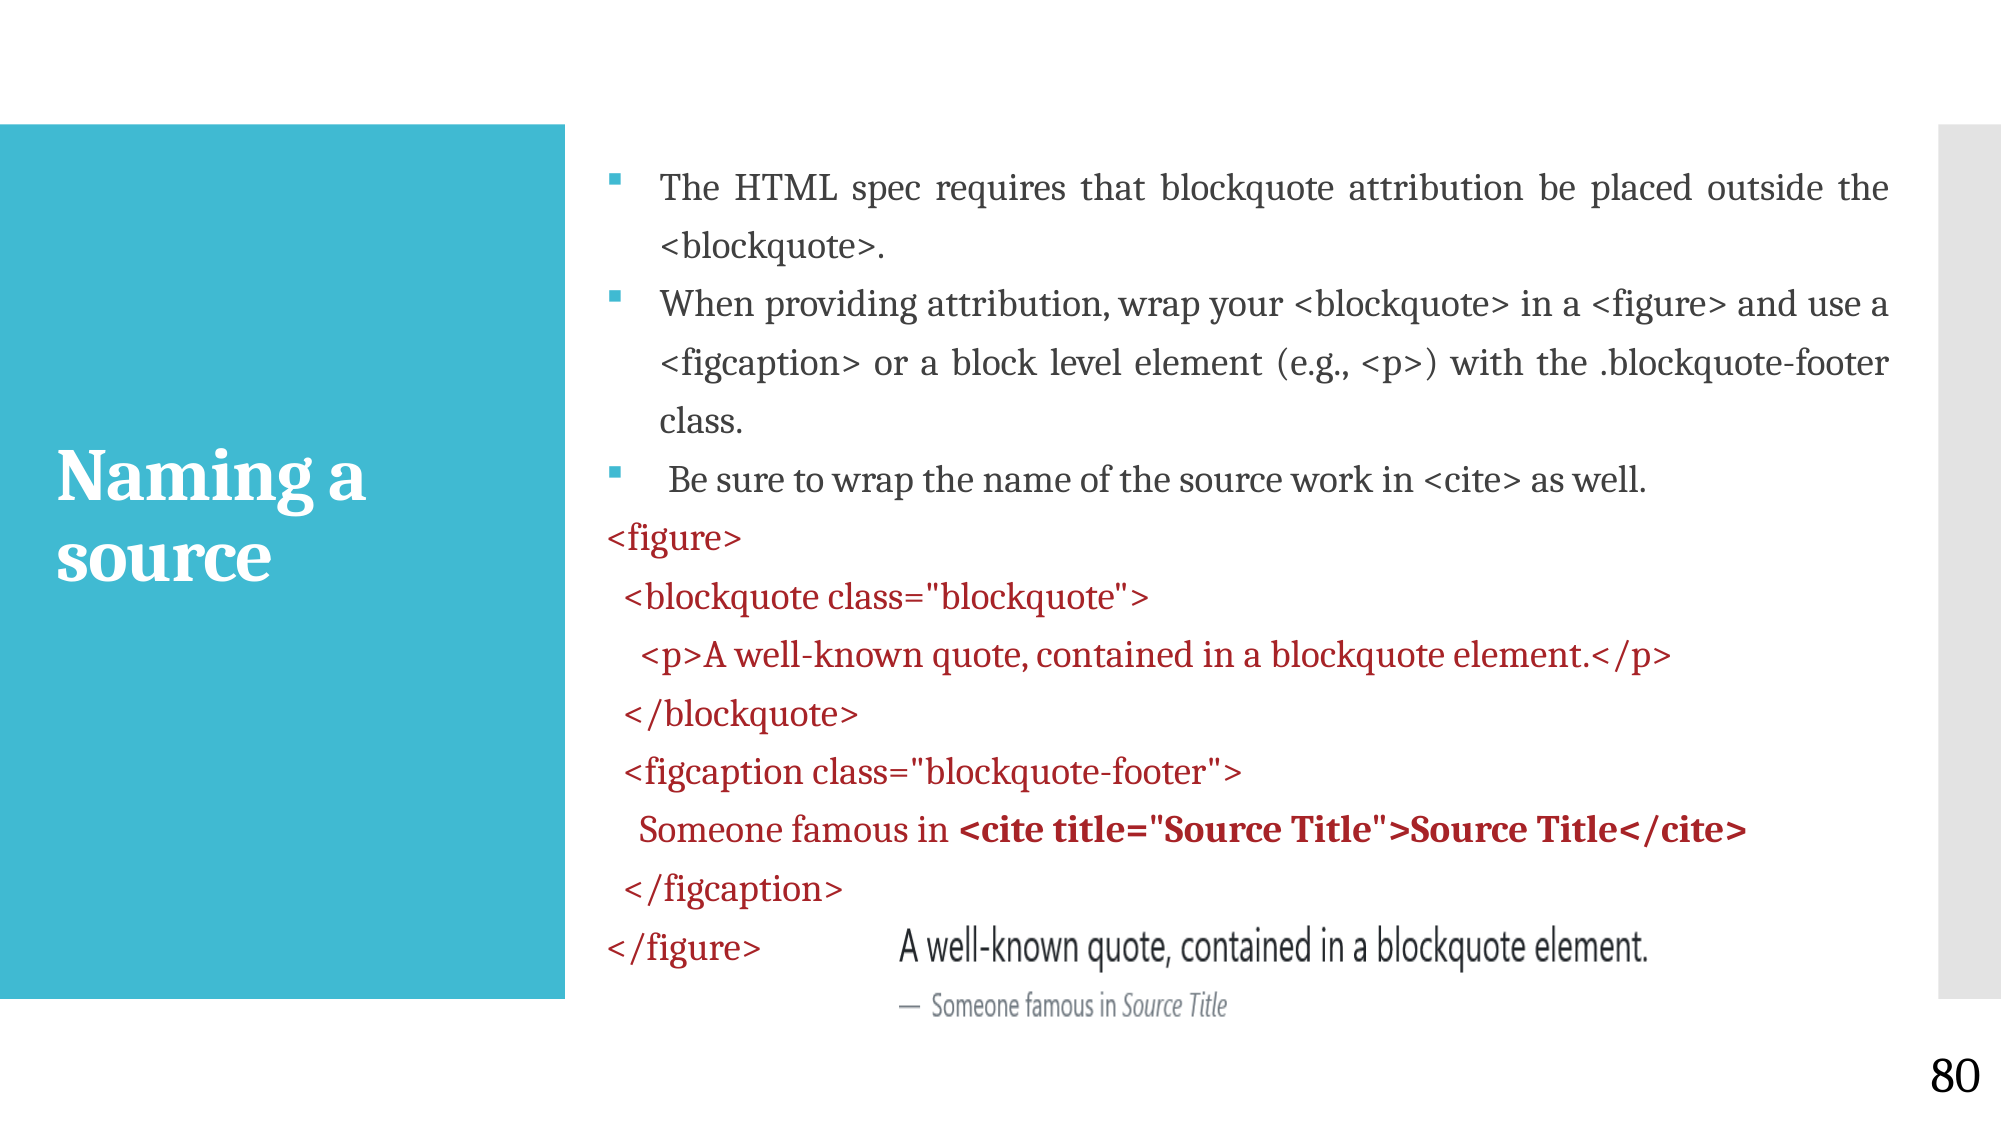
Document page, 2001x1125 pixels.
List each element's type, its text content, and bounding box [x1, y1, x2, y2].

slide_number 80 [1744, 1042, 1996, 1103]
list The HTML spec requires that blockquote attribution be placed outside the <blockquote>. When providing attribution, wrap your <blockquote> in a <figure> and use a <figcaption> or a block level element (e.g., <p>) with the .blockquote-footer class. Be sure to wrap the name of the source work in <cite> as well. <figure> <blockquote class="blockquote"> <p>A well-known quote, contained in a blockquote element.</p> </blockquote> <figcaption class="blockquote-footer"> Someone famous in <cite title="Source Title">Source Title</cite> </figcaption> </figure> [591, 141, 1906, 982]
picture [883, 866, 1837, 1097]
title Naming a source [41, 184, 525, 940]
